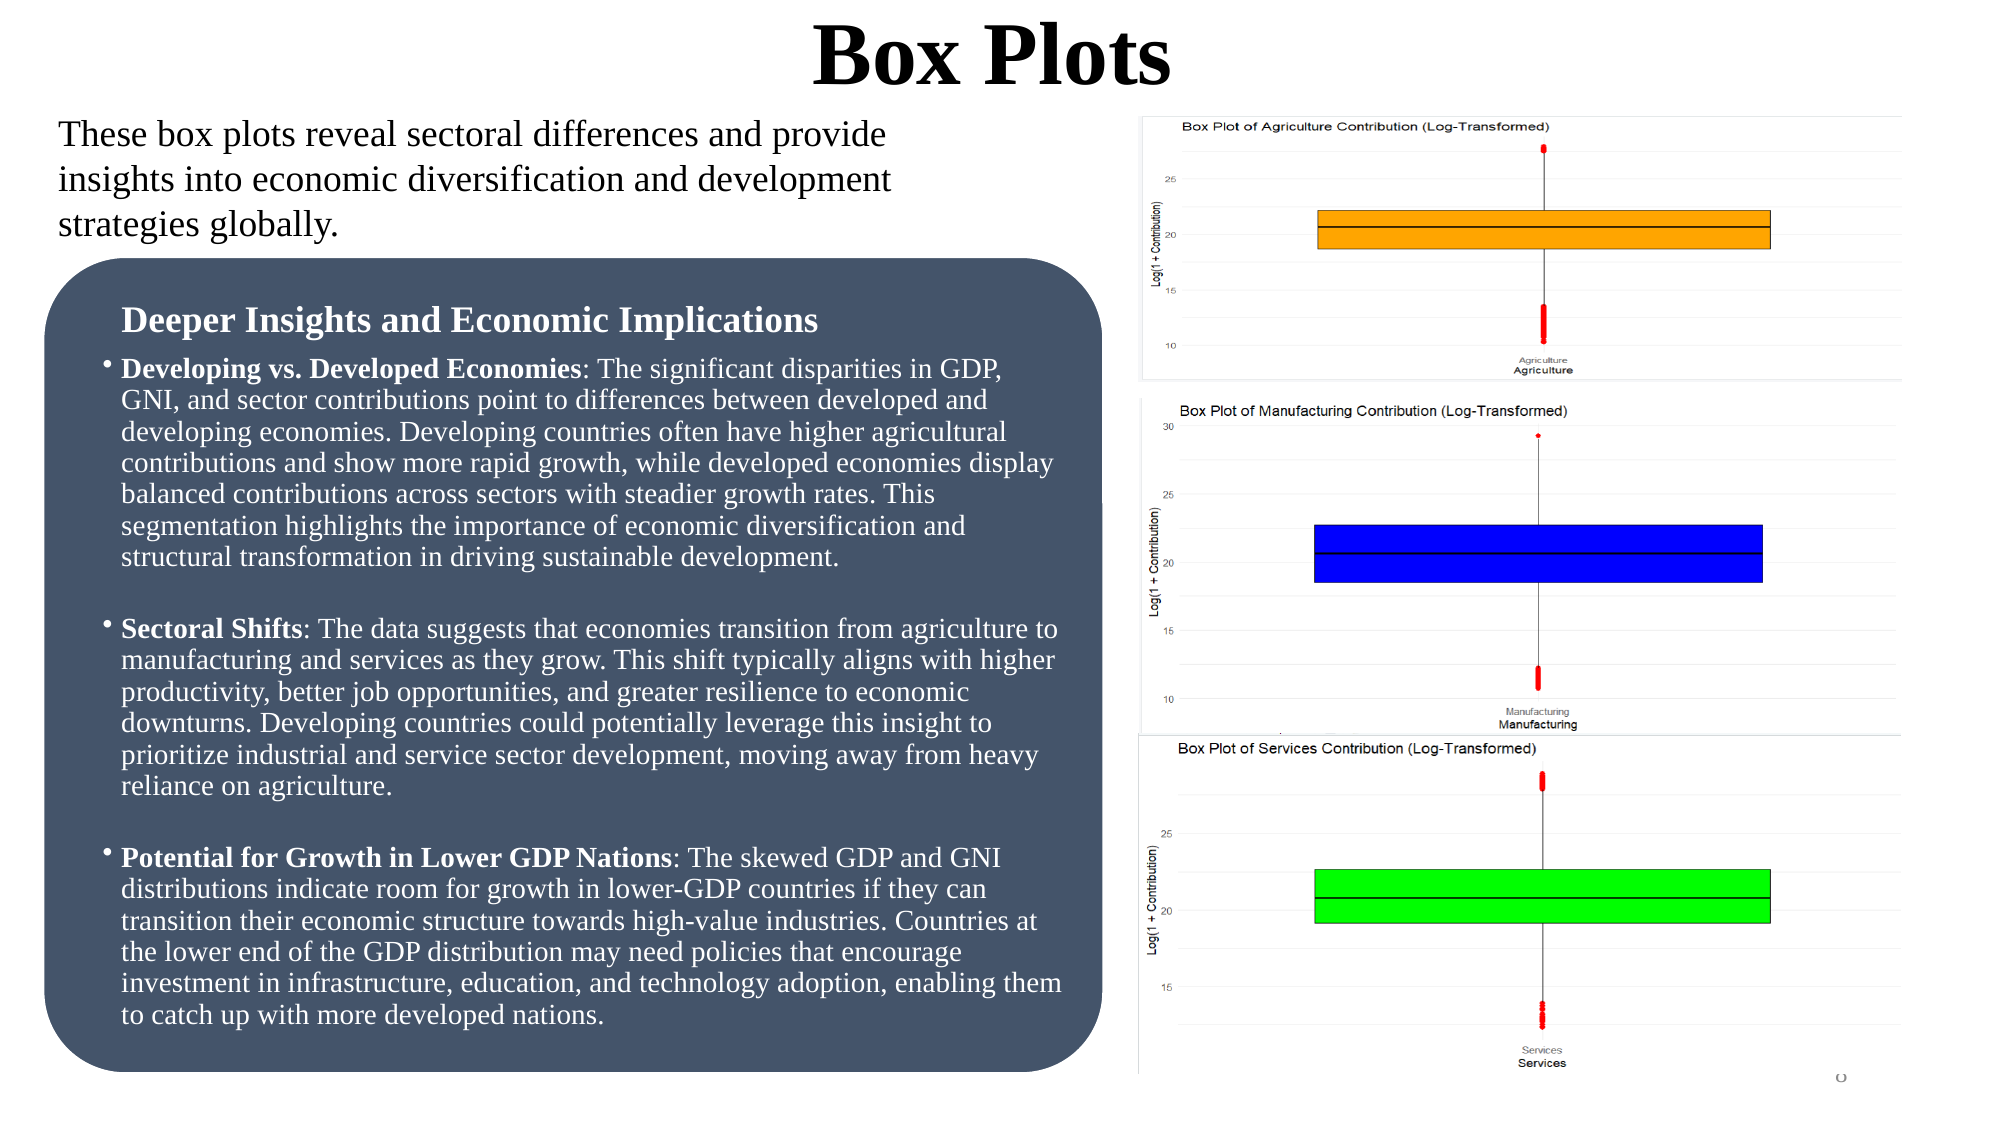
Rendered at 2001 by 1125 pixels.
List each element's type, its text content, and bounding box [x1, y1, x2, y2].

picture [1138, 116, 1902, 382]
picture [1138, 398, 1902, 1074]
slide_number 8 [1412, 1074, 1863, 1103]
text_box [43, 256, 1104, 1074]
text_box Box Plots [123, 0, 1863, 117]
text_box These box plots reveal sectoral differences and provide insights into economic diversification and development strategies globally. [43, 101, 1000, 256]
